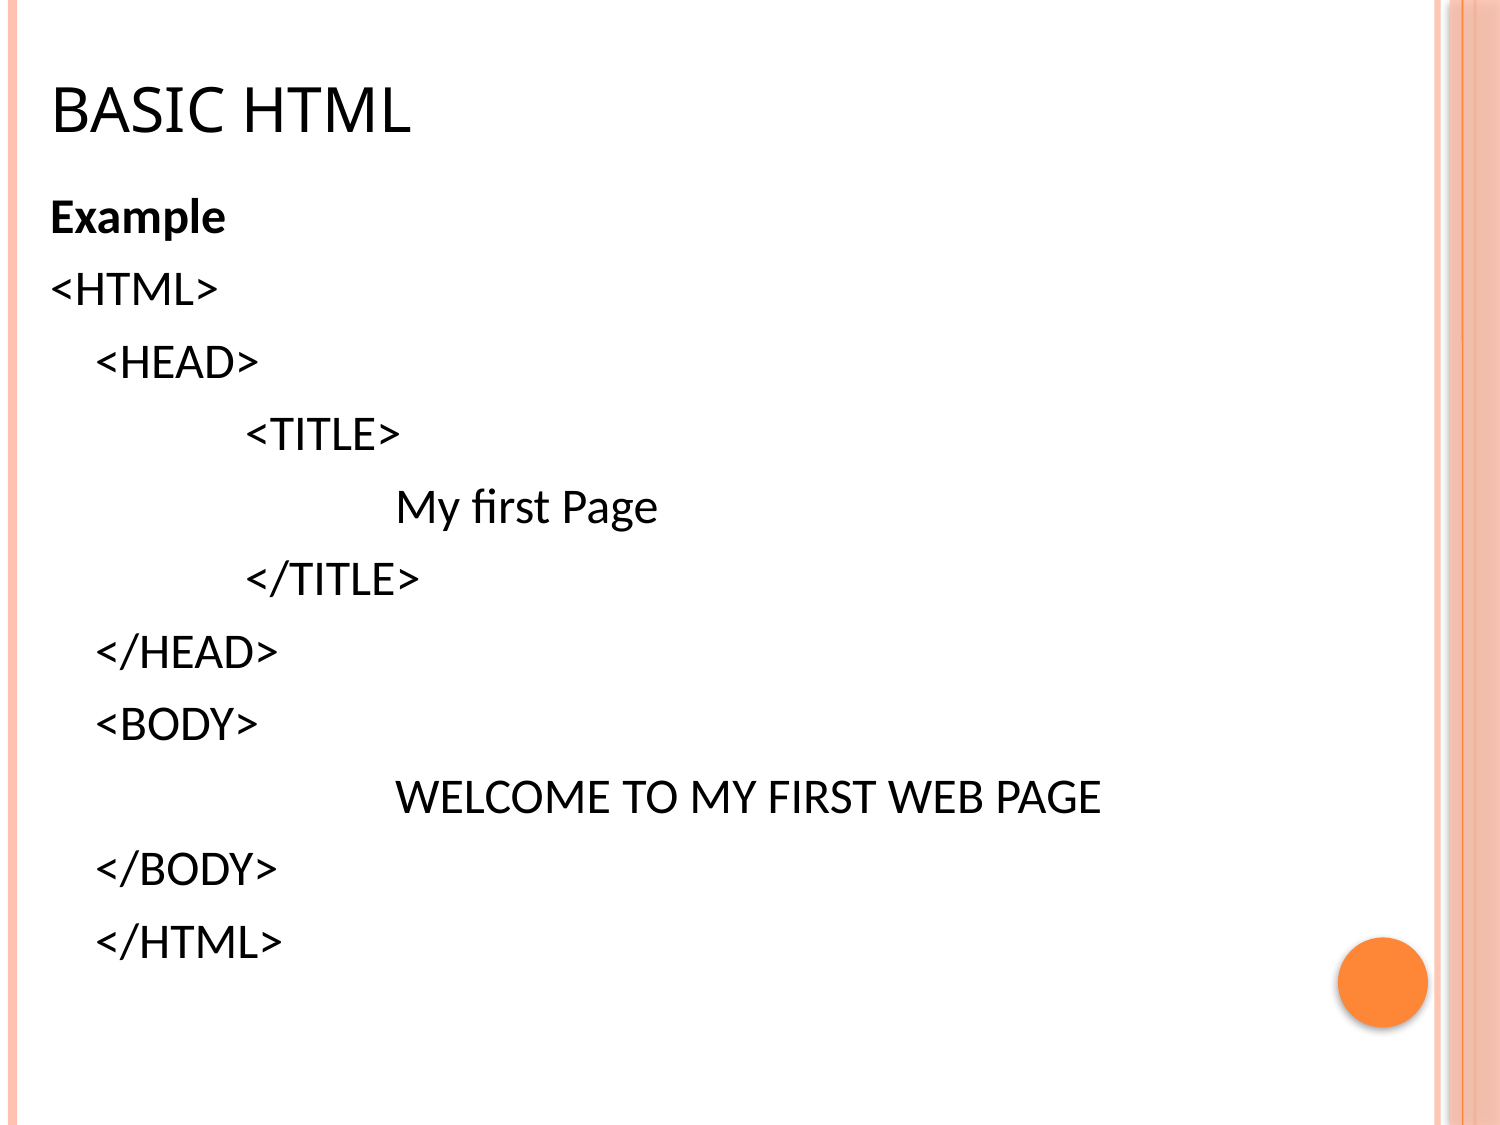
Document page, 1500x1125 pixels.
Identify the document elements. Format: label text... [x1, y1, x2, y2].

list Example <HTML> <HEAD> <TITLE> My first Page </TITLE> </HEAD> <BODY> WELCOME TO MY FIRST WEB PAGE </BODY> </HTML> [35, 175, 1418, 1090]
title Basic HTML [35, 45, 1418, 153]
